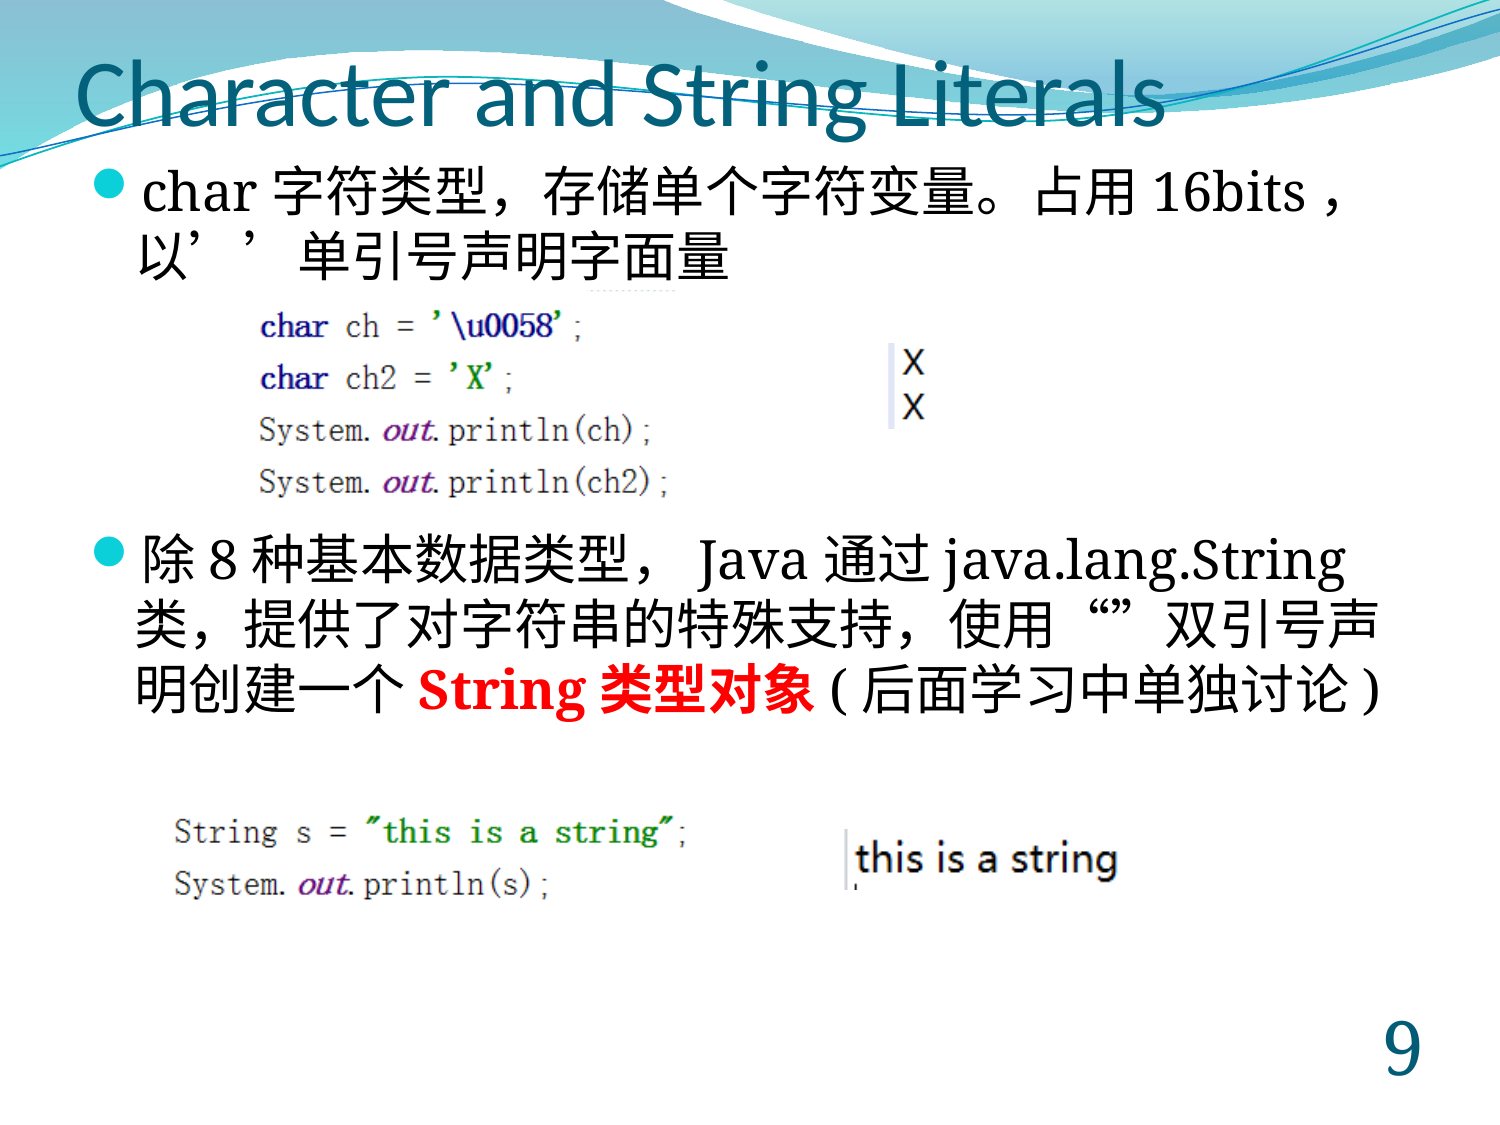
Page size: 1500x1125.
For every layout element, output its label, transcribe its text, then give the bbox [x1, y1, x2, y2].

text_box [152, 803, 703, 919]
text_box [872, 345, 954, 442]
picture [844, 829, 1141, 890]
picture [253, 290, 676, 515]
list char字符类型，存储单个字符变量。占用16bits，以’’单引号声明字面量 除8种基本数据类型，Java通过java.lang.String类，提供了对字符串的特殊支持，使用“”双引号声明创建一个String类型对象(后面学习中单独讨论) [75, 149, 1425, 1038]
picture [159, 802, 696, 906]
picture [879, 343, 948, 429]
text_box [837, 830, 1146, 901]
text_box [246, 291, 682, 527]
slide_number 8 [1299, 1042, 1425, 1103]
title Character and String Literals [75, 22, 1426, 146]
